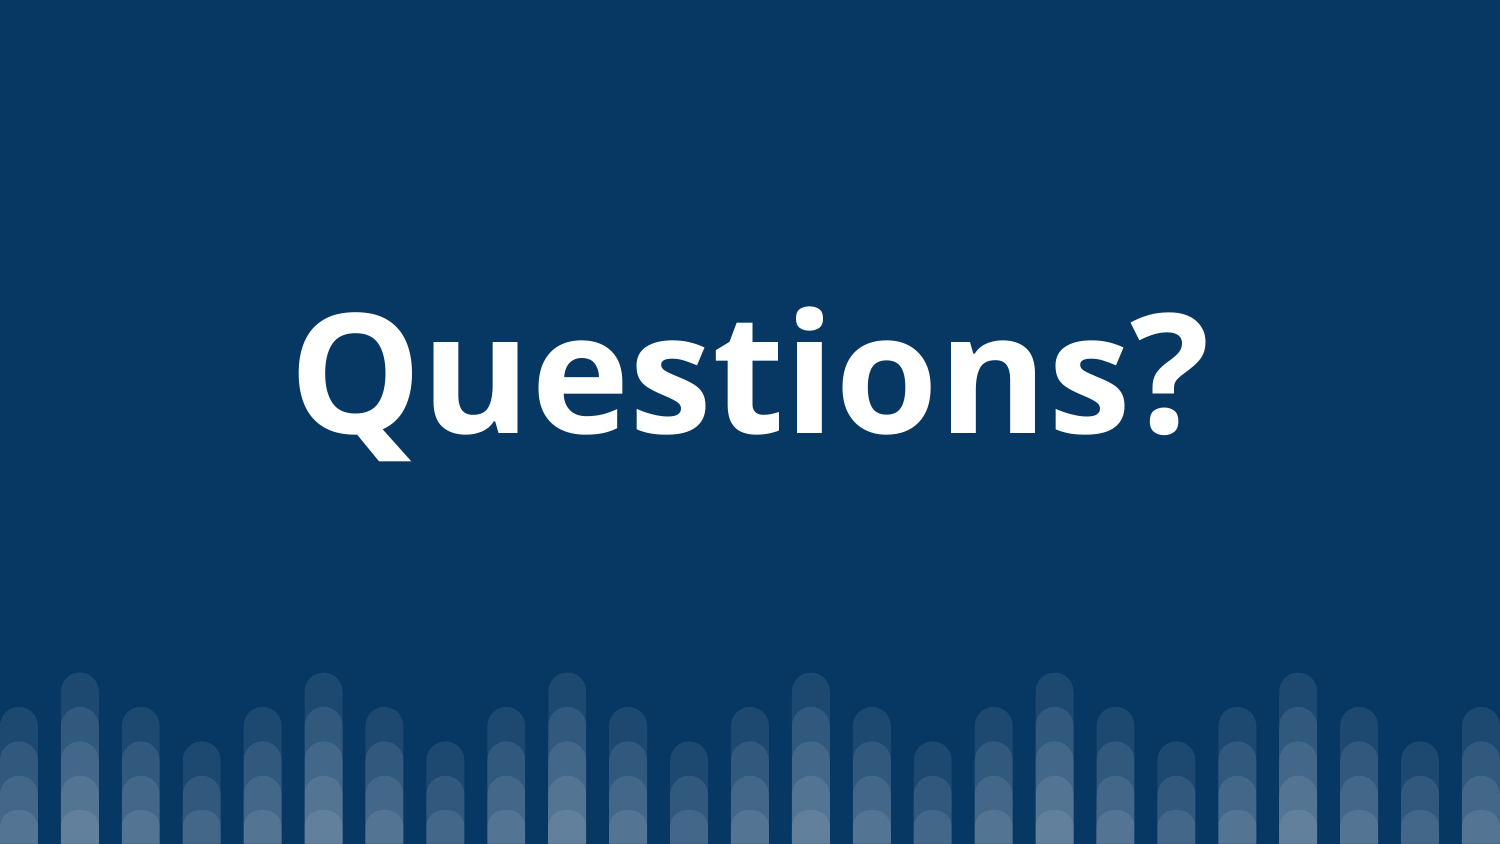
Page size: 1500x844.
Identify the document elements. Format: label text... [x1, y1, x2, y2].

title Questions? [227, 213, 1273, 520]
